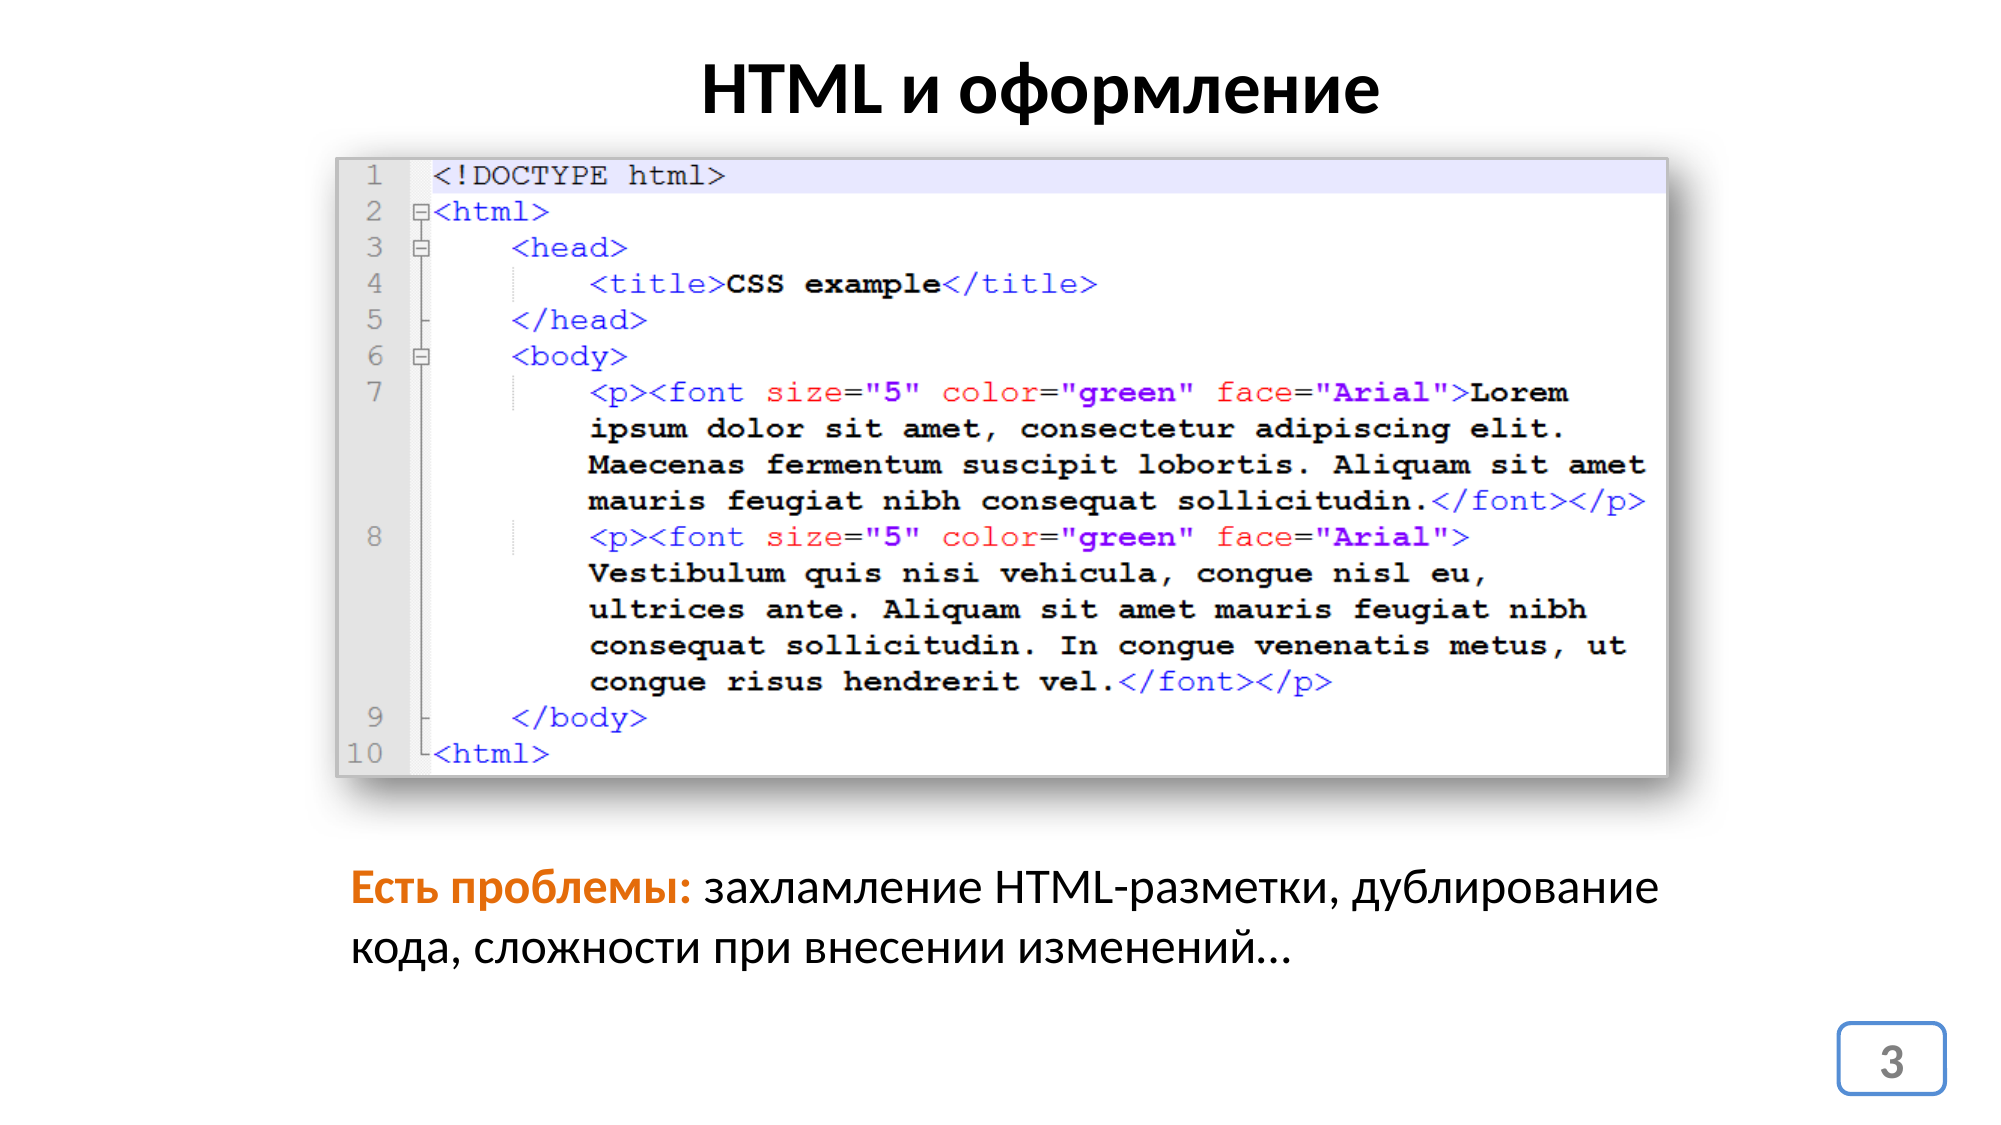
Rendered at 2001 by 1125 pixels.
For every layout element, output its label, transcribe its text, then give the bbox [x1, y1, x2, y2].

text_box 3 [1836, 1021, 1948, 1097]
text_box Есть проблемы: захламление HTML-разметки, дублирование кода, сложности при внесении изменений… [335, 845, 1718, 981]
text_box HTML и оформление [474, 31, 1609, 136]
picture [338, 159, 1666, 776]
